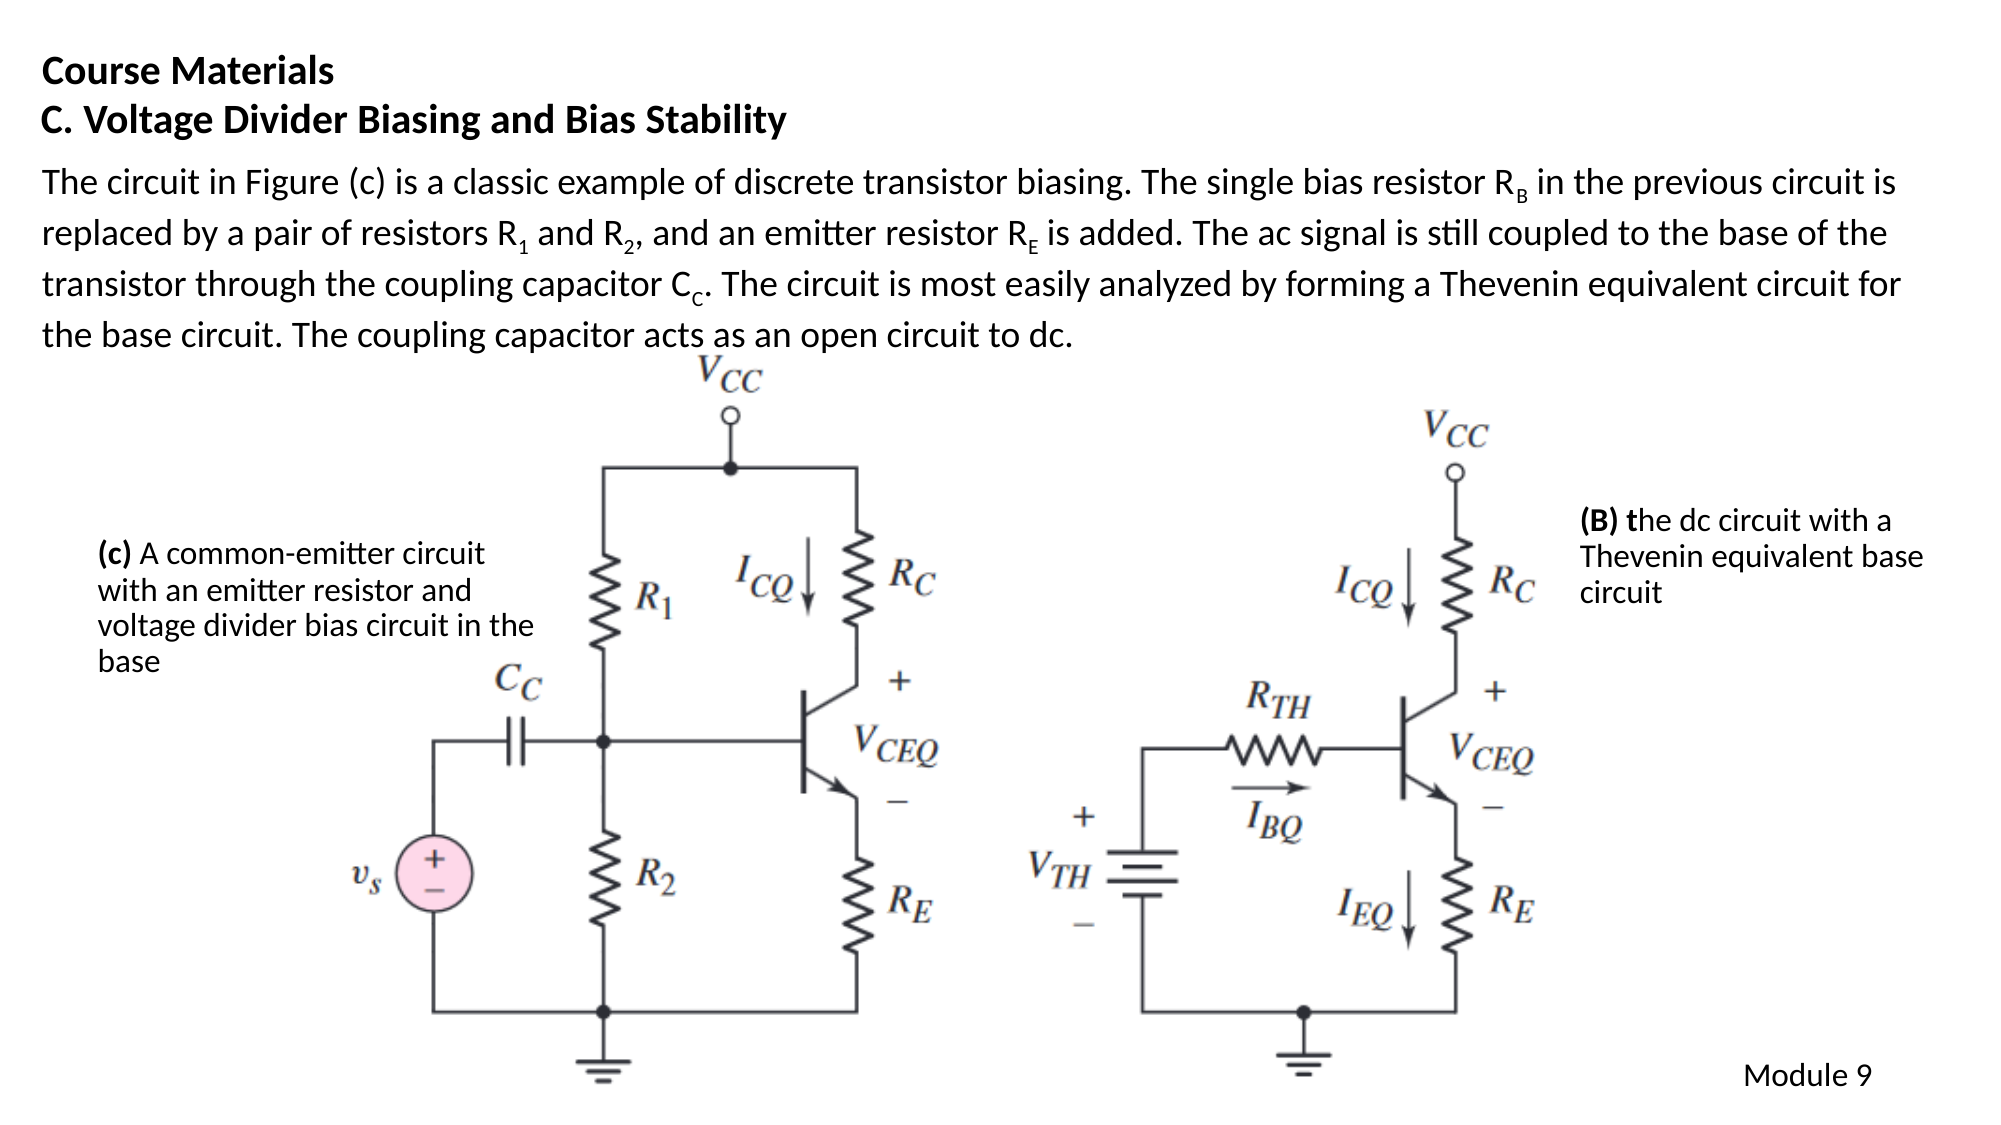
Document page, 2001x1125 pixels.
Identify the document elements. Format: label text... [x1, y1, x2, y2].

text_box Module 9 [1728, 989, 2000, 1101]
text_box C. Voltage Divider Biasing and Bias Stability [26, 83, 1150, 149]
picture [329, 335, 1565, 1103]
text_box (c) A common-emitter circuit with an emitter resistor and voltage divider bias circuit in the base [82, 575, 329, 688]
text_box (B) the dc circuit with a Thevenin equivalent base circuit [1565, 506, 1981, 619]
text_box Course Materials [27, 35, 621, 83]
text_box The circuit in Figure (c) is a classic example of discrete transistor biasing. The single bias resistor RB in the previous circuit is replaced by a pair of resistors R1 and R2, and an emitter resistor RE is added. The ac signal is still coupled to the base of the transistor through the coupling capacitor CC. The circuit is most easily analyzed by forming a Thevenin equivalent circuit for the base circuit. The coupling capacitor acts as an open circuit to dc. [27, 149, 1937, 363]
